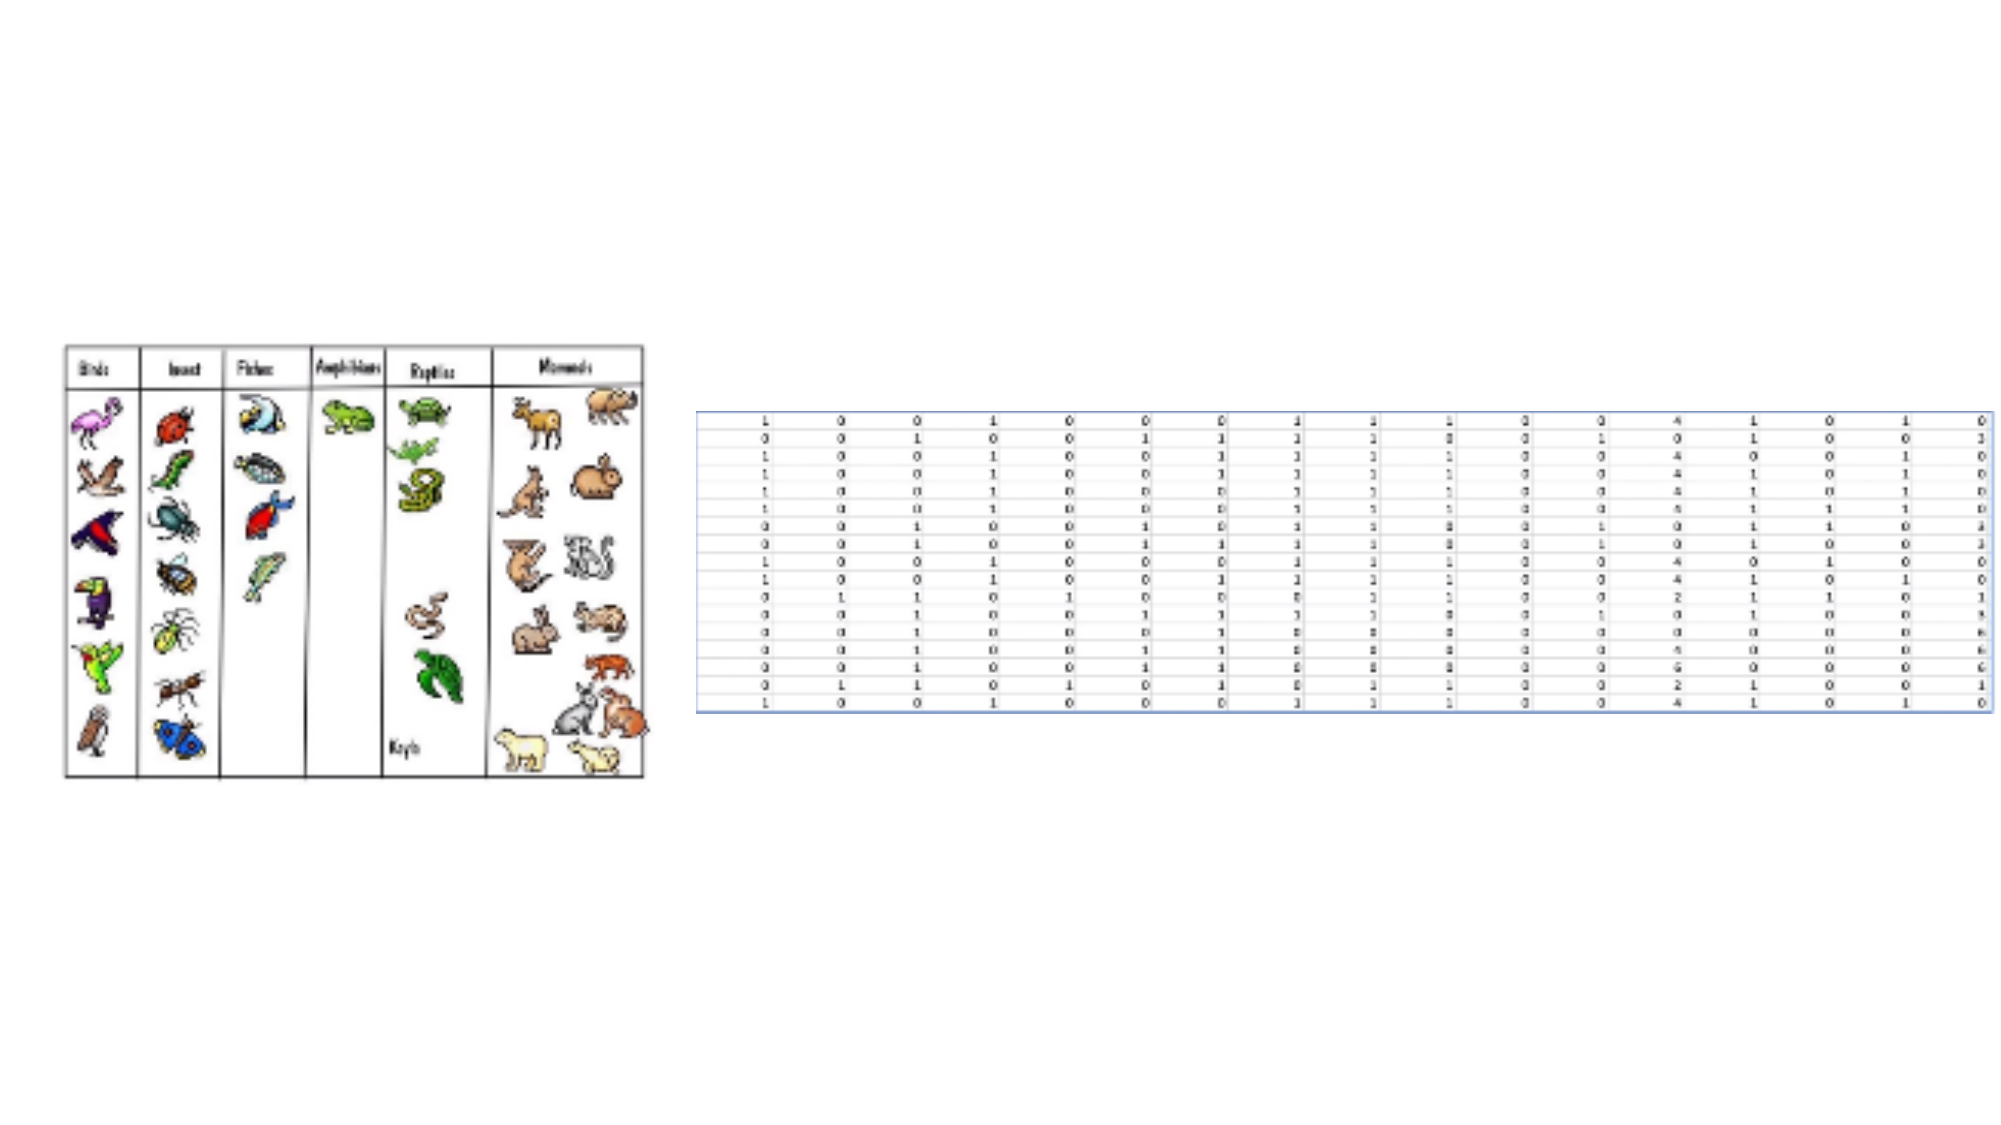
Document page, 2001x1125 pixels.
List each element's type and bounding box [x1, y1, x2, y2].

picture [57, 330, 654, 795]
picture [695, 411, 1998, 714]
